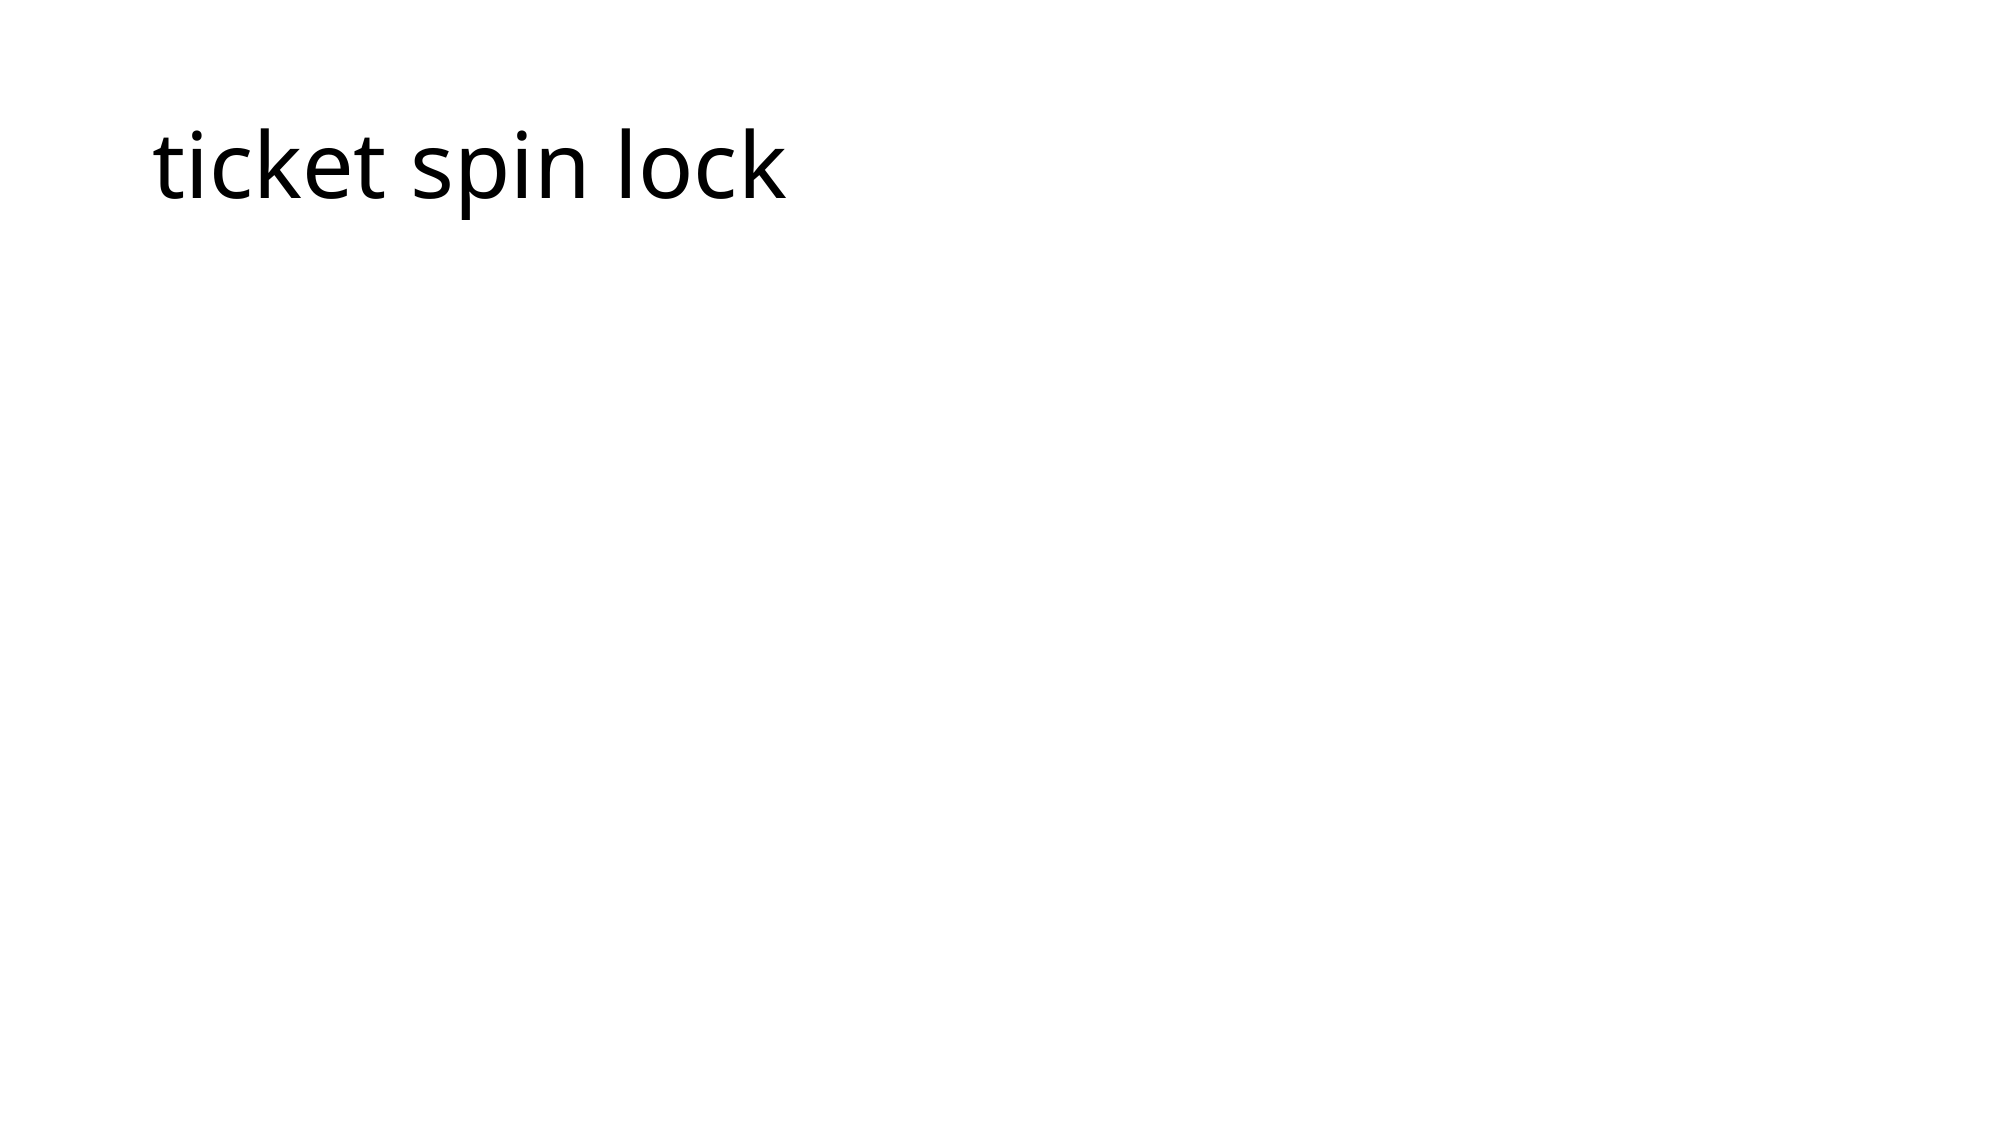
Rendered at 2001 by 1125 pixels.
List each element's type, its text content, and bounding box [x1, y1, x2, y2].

title ticket spin lock [137, 59, 1863, 278]
